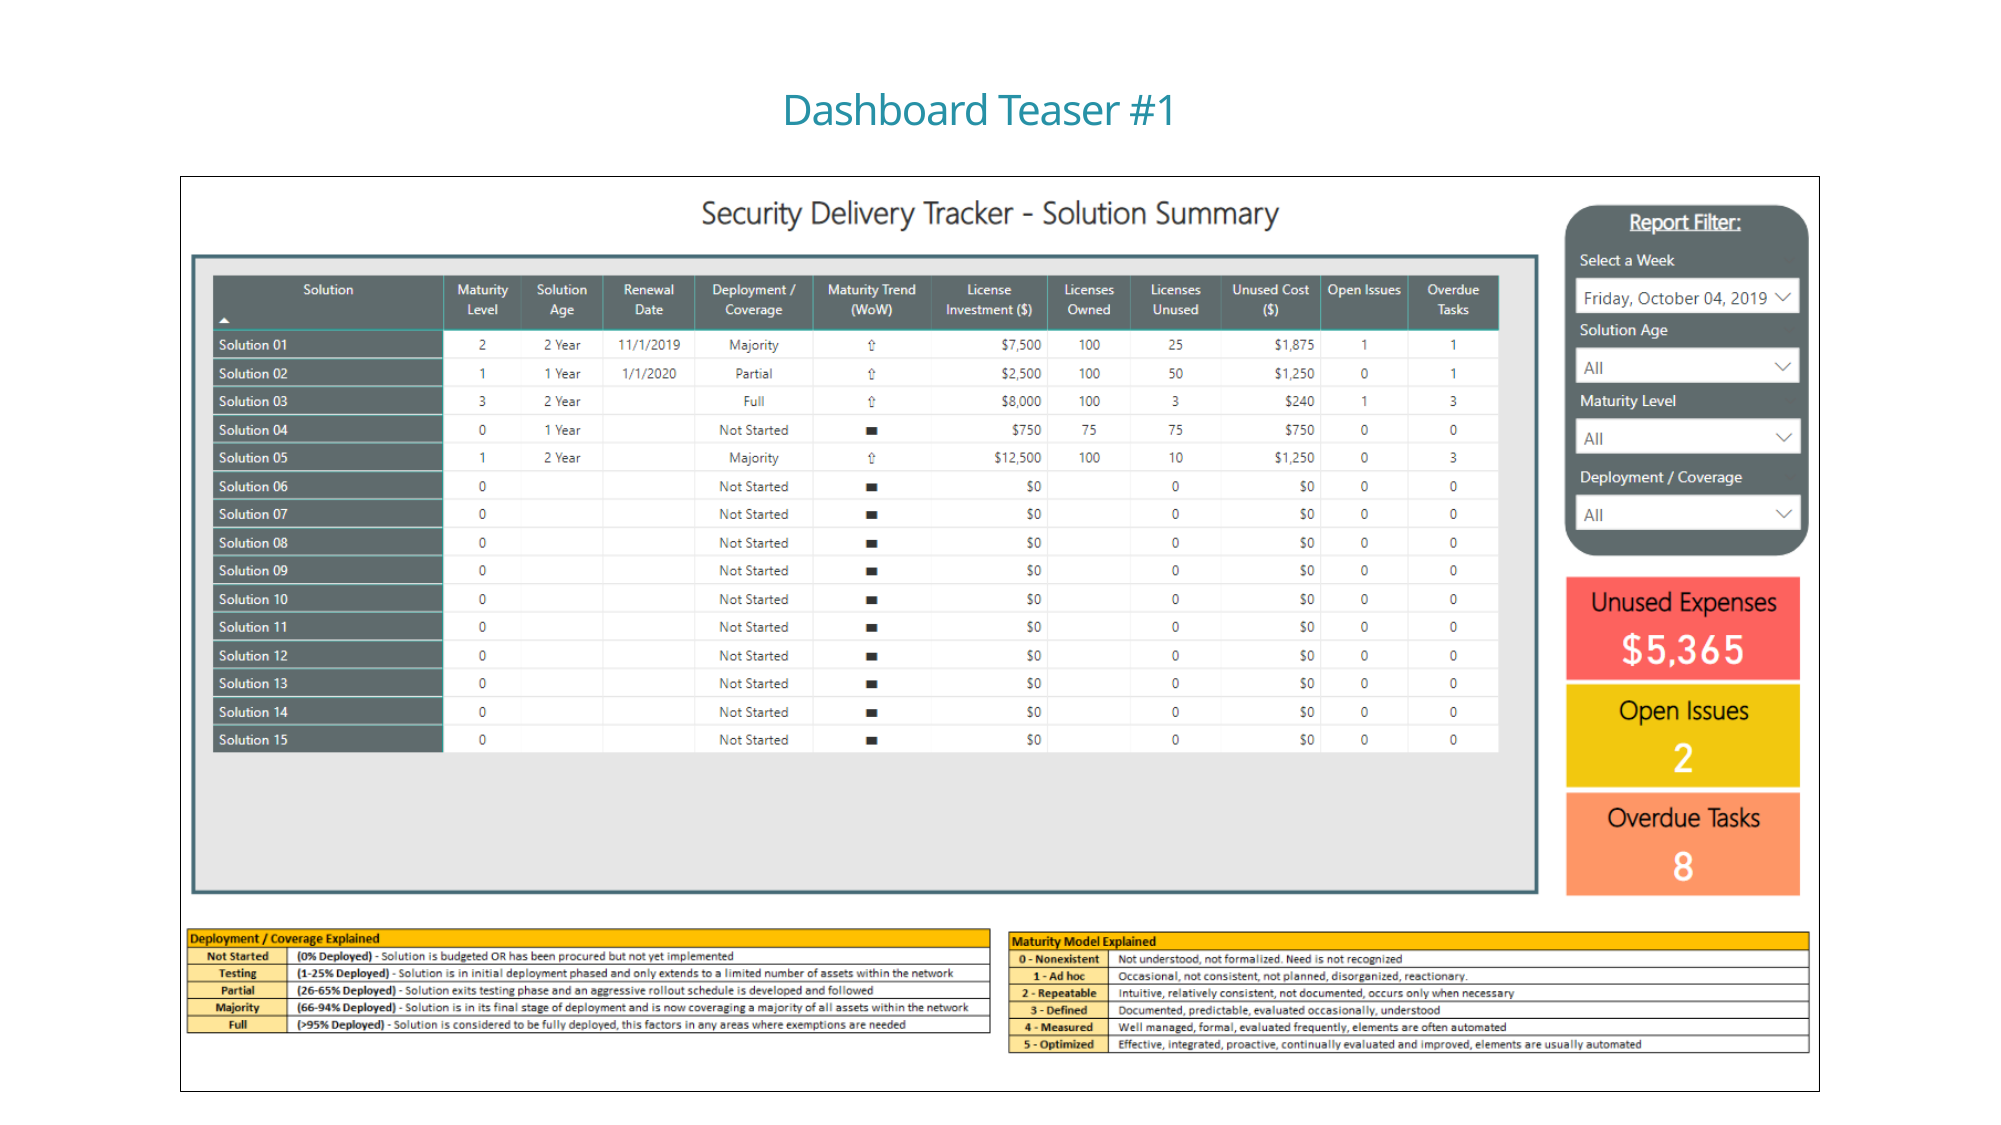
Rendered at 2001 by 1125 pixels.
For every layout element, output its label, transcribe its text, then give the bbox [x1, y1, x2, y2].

picture [180, 175, 1820, 1092]
title Dashboard Teaser #1 [249, 81, 1712, 143]
